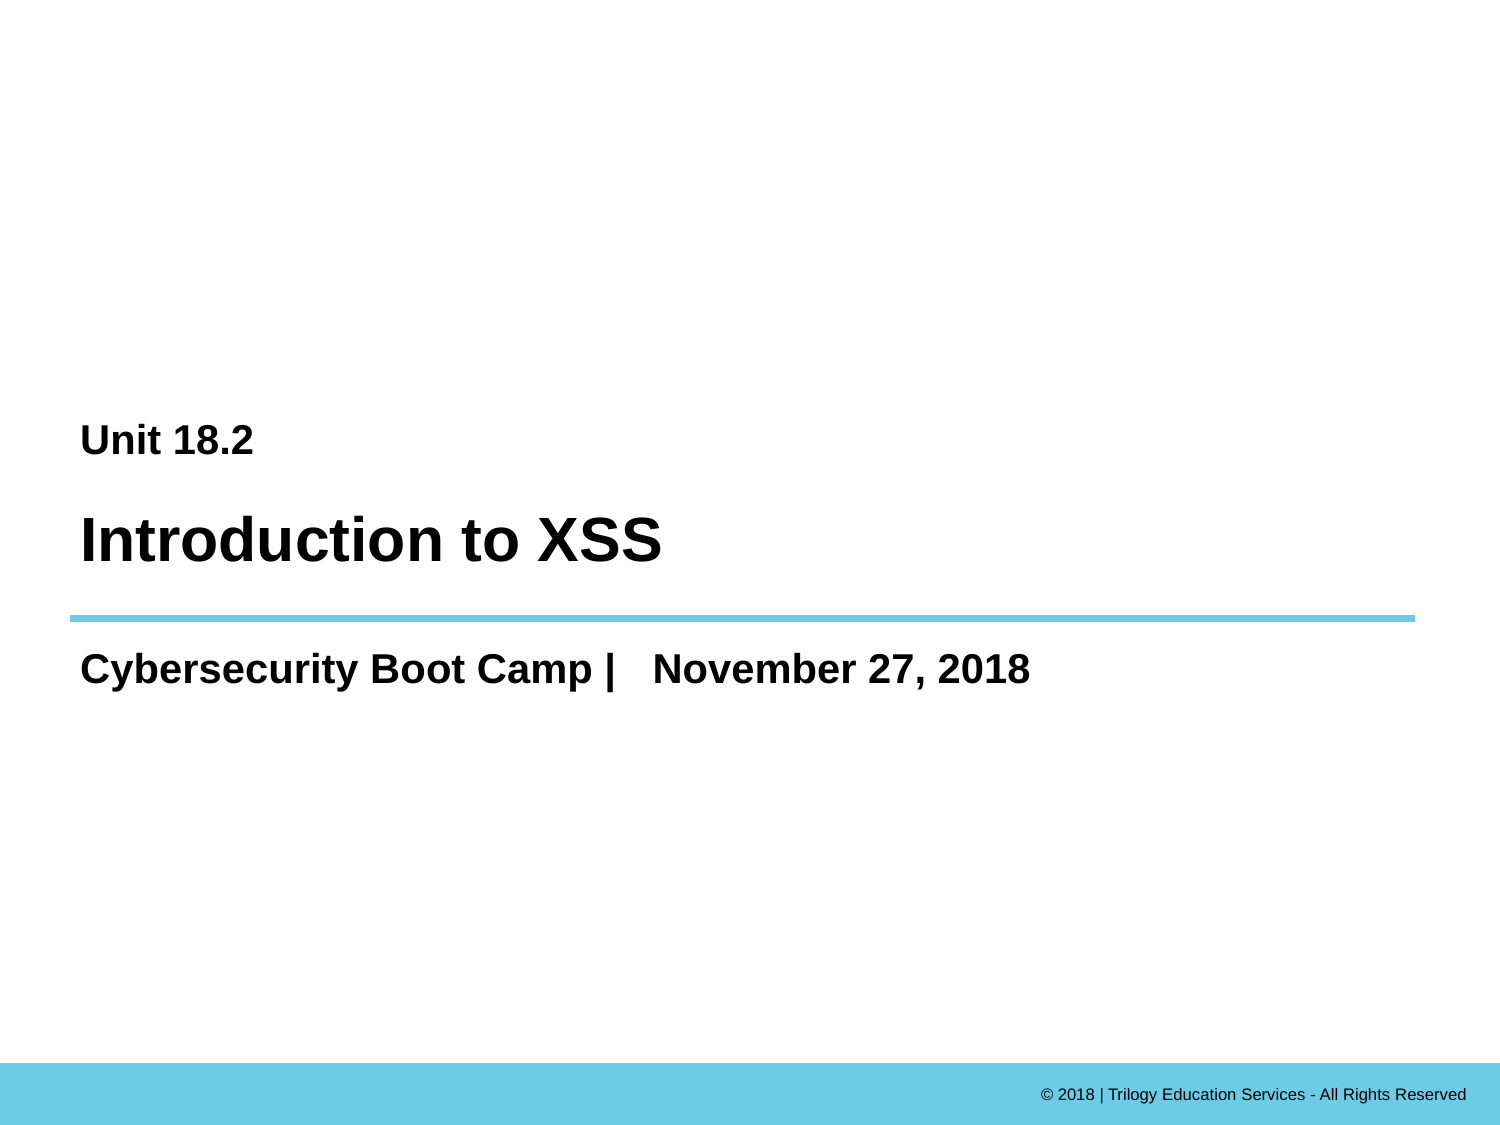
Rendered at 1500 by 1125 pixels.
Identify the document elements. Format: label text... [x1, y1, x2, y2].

title Introduction to XSS [65, 483, 1500, 600]
list Cybersecurity Boot Camp | [65, 639, 638, 703]
list Unit 18.2 [65, 410, 509, 474]
list November 27, 2018 [638, 639, 1416, 703]
